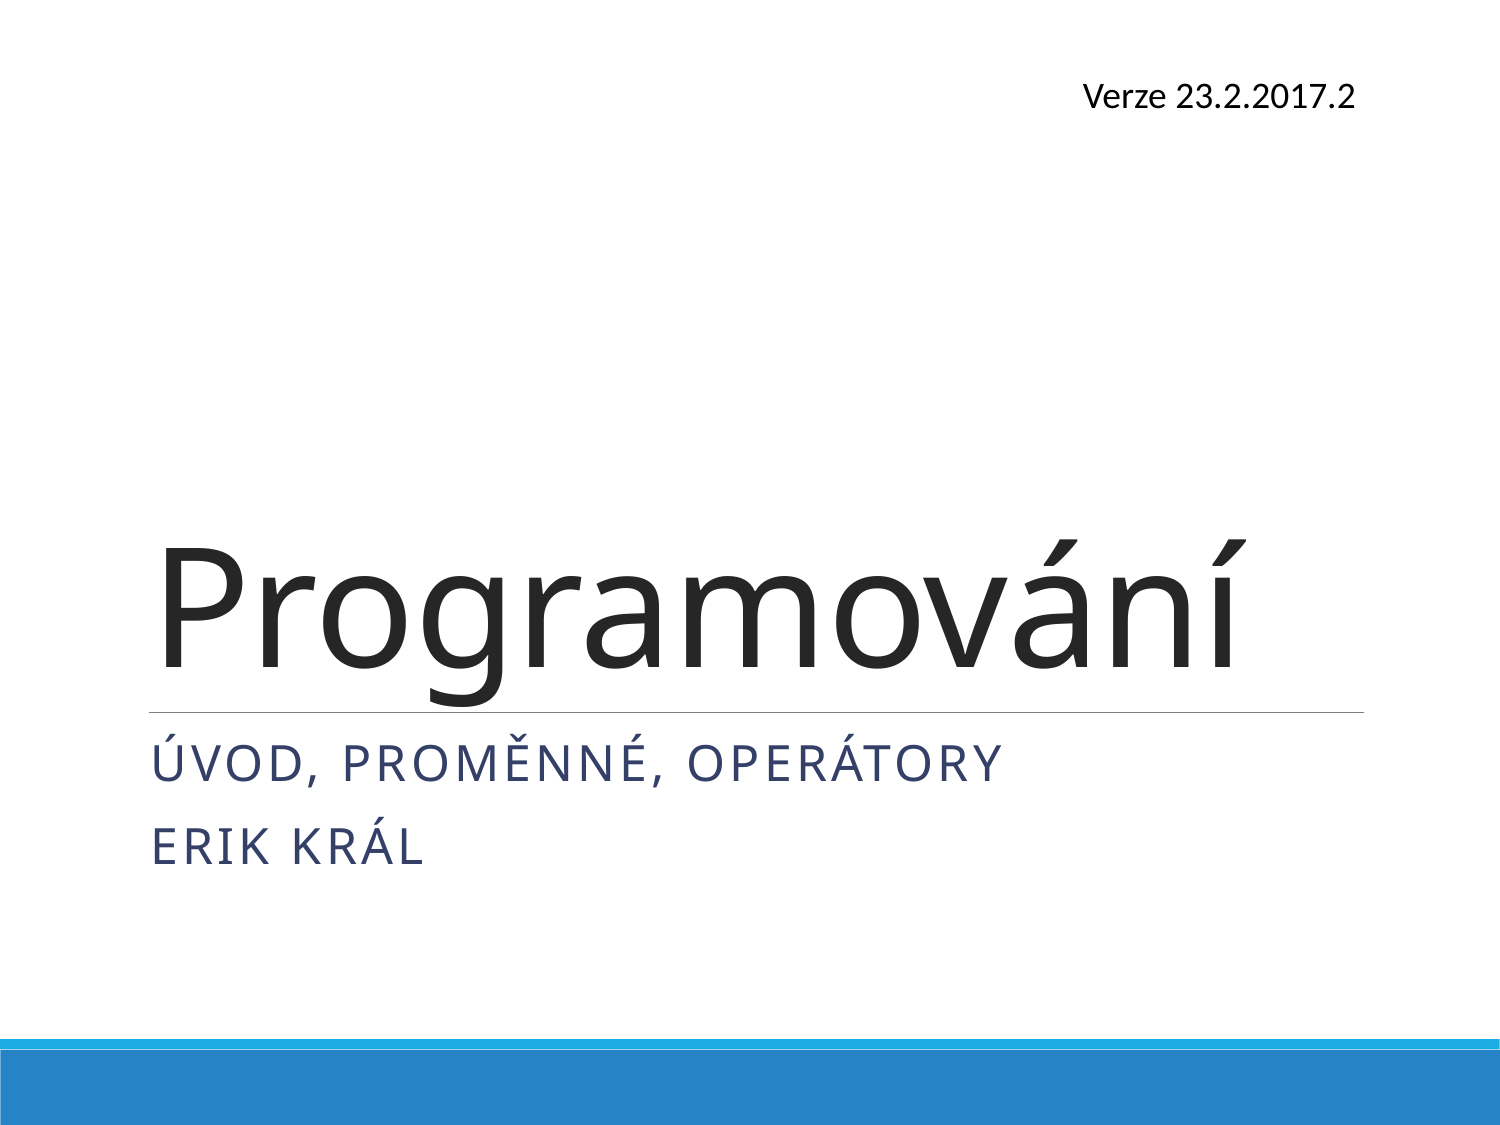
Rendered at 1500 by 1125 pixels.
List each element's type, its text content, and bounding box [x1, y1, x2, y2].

title Programování [135, 124, 1373, 710]
text_box Verze 23.2.2017.2 [1068, 63, 1371, 124]
subtitle Úvod, Proměnné, operátory Erik Král [135, 730, 1373, 919]
